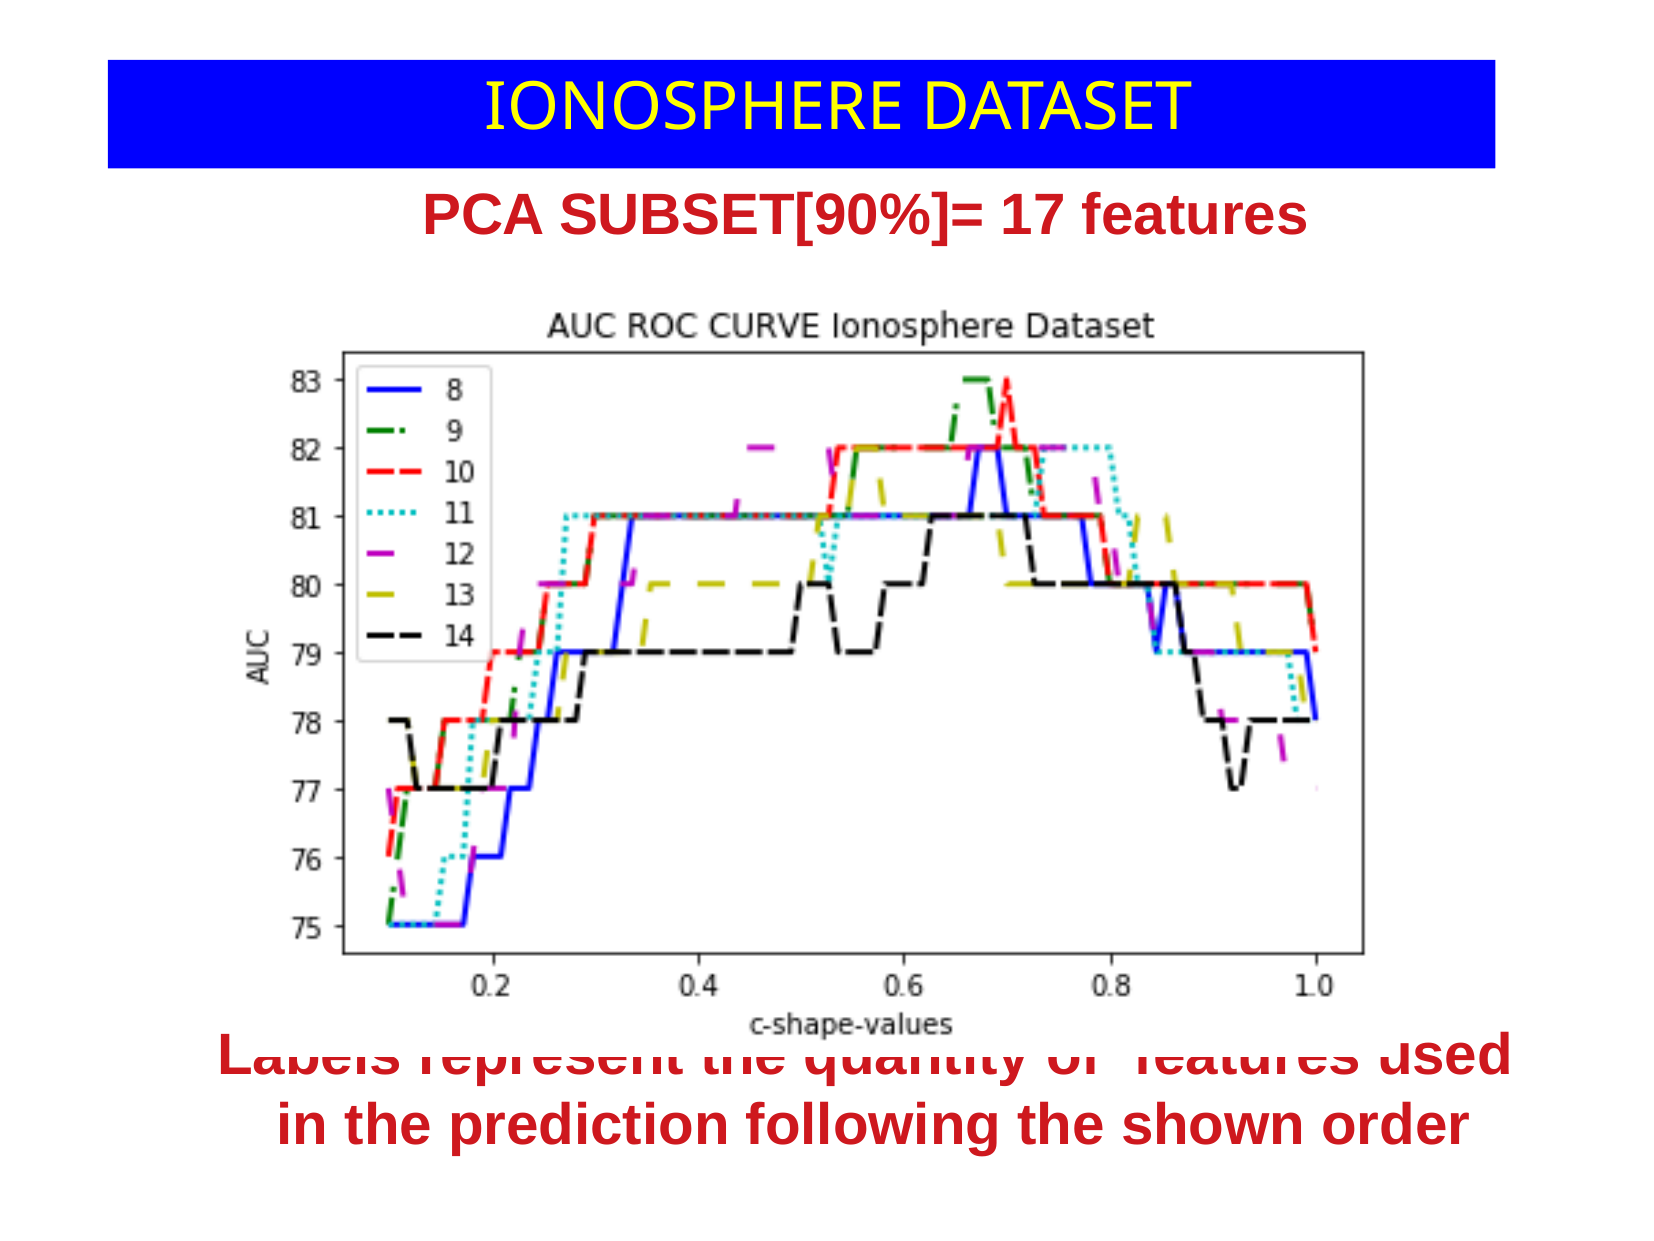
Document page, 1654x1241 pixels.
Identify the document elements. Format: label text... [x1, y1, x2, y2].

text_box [107, 59, 1496, 169]
text_box PCA SUBSET[90%]= 17 features Labels represent the quantity of features used in the prediction following the shown order [209, 168, 1540, 292]
picture [231, 291, 1390, 1057]
